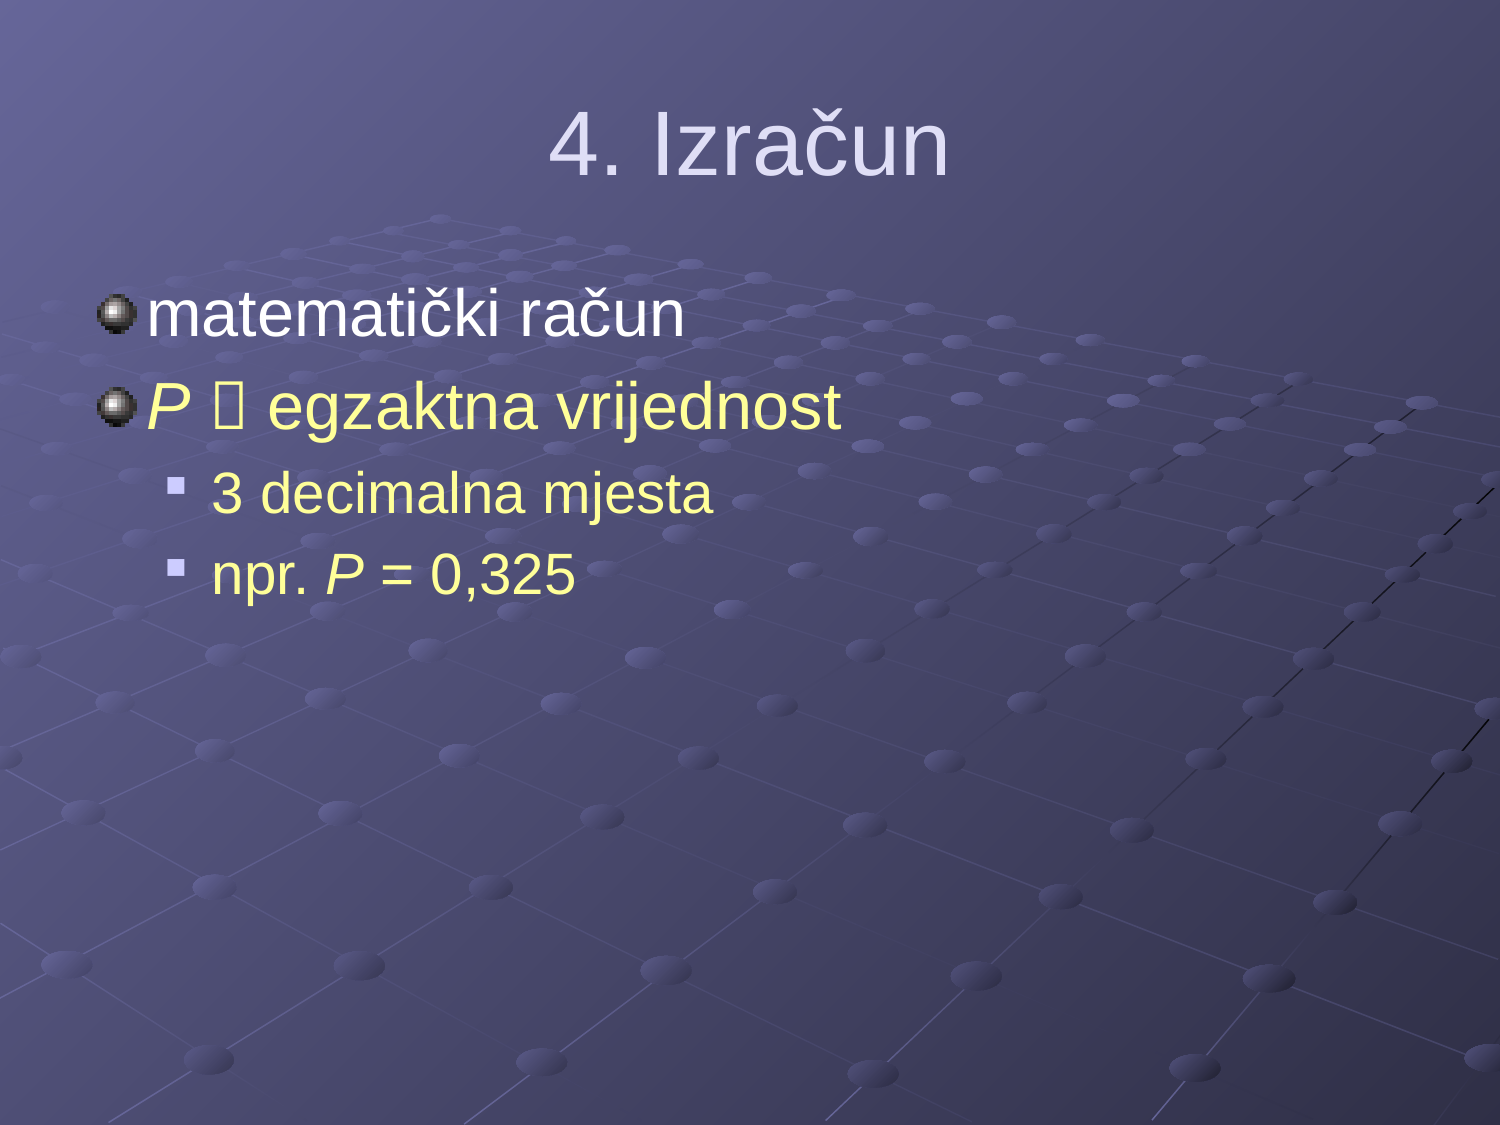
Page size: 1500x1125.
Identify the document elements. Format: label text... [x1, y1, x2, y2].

title 4. Izračun [74, 44, 1426, 233]
picture [90, 286, 137, 334]
picture [90, 379, 137, 427]
list matematički račun P  egzaktna vrijednost 3 decimalna mjesta npr. P = 0,325 [74, 262, 1426, 1007]
